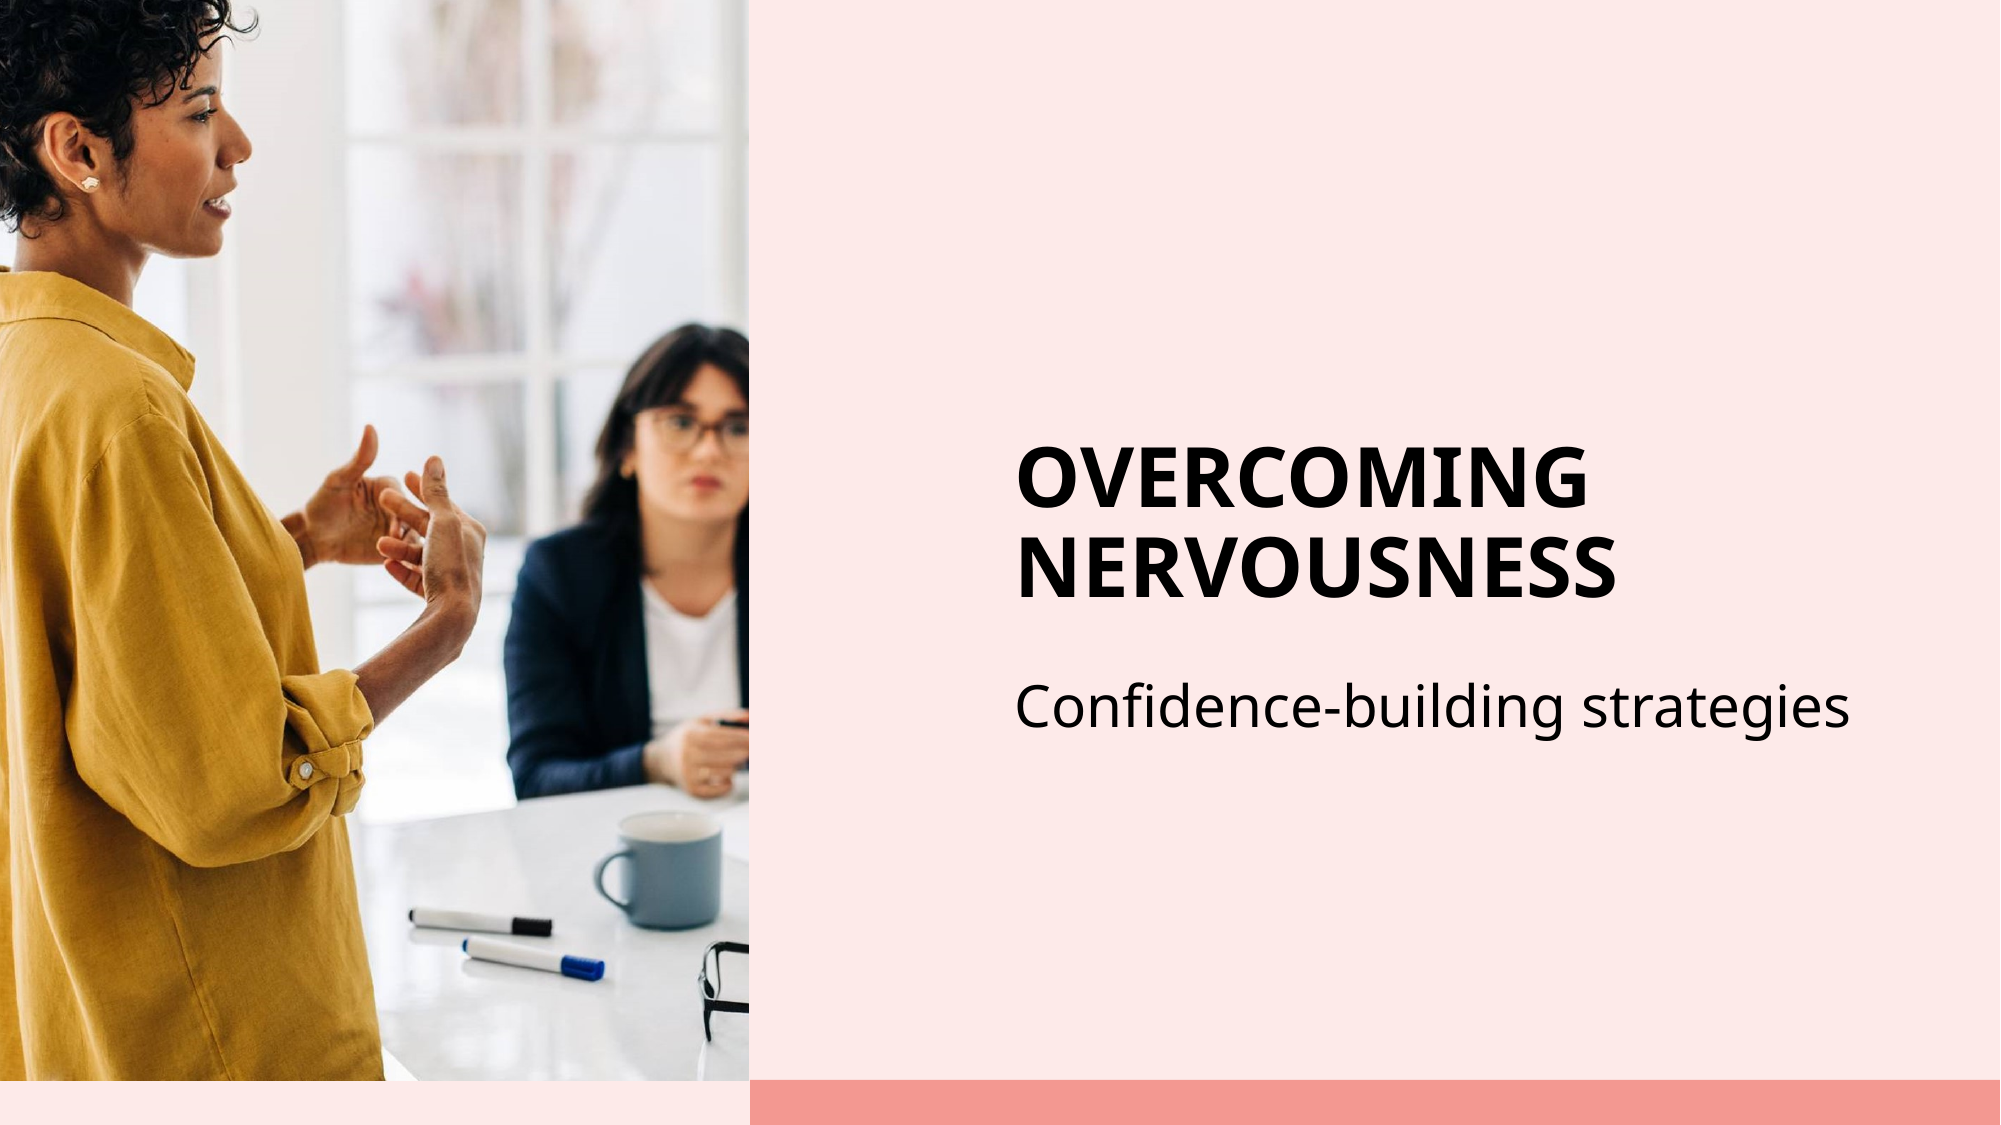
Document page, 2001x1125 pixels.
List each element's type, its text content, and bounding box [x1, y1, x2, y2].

title Overcoming nervousness [999, 28, 1962, 623]
picture [0, 0, 749, 1081]
list Confidence-building strategies [999, 669, 1962, 1058]
